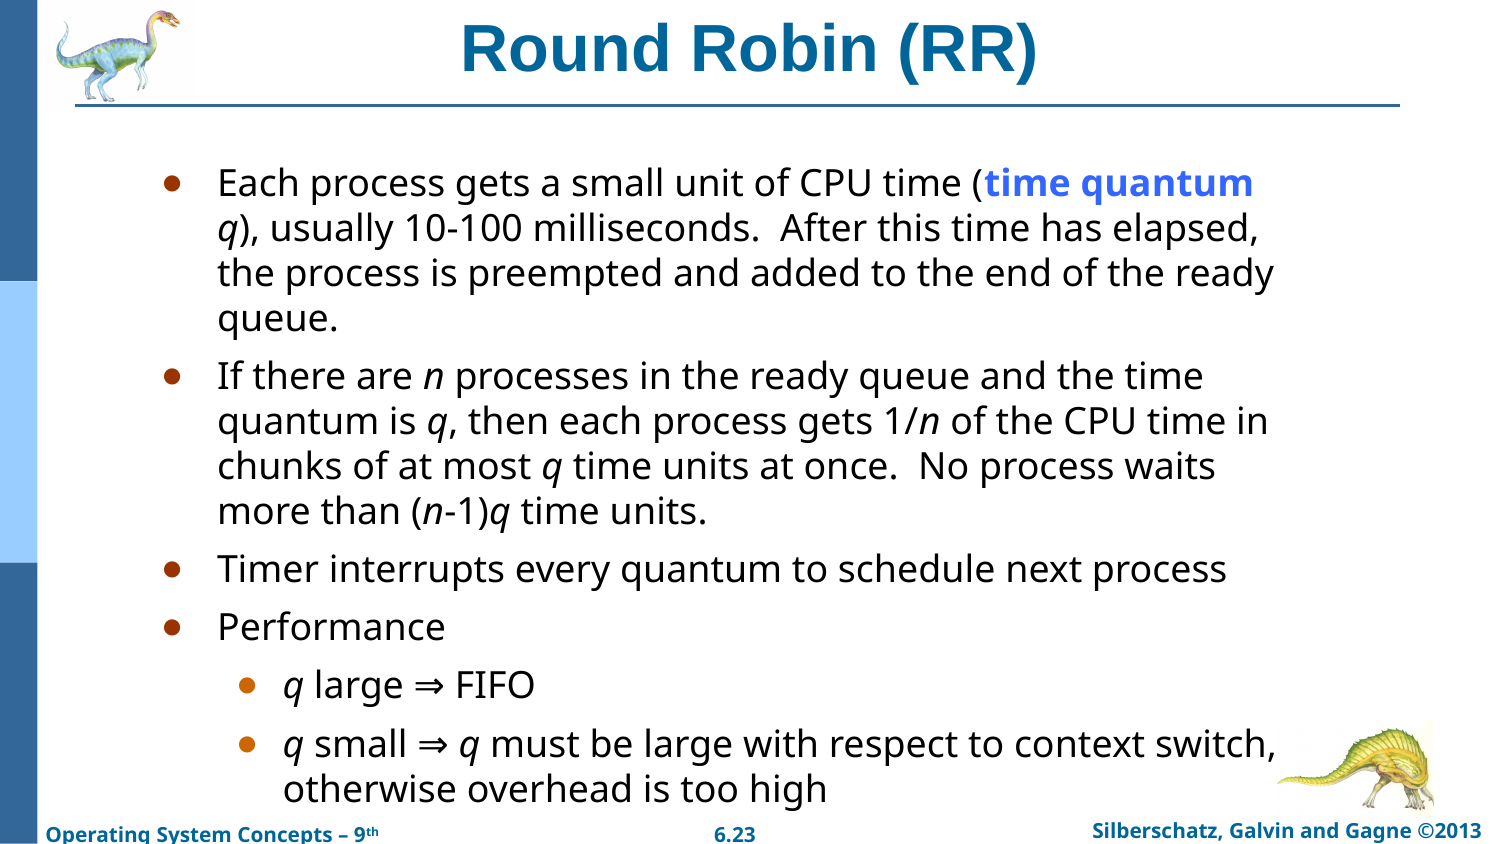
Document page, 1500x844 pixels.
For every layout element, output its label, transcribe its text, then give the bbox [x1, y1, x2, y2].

list Each process gets a small unit of CPU time (time quantum q), usually 10-100 milliseconds. After this time has elapsed, the process is preempted and added to the end of the ready queue. If there are n processes in the ready queue and the time quantum is q, then each process gets 1/n of the CPU time in chunks of at most q time units at once. No process waits more than (n-1)q time units. Timer interrupts every quantum to schedule next process Performance q large ⇒ FIFO q small ⇒ q must be large with respect to context switch, otherwise overhead is too high [145, 151, 1319, 704]
picture [46, 0, 194, 112]
title Round Robin (RR) [75, 21, 1425, 93]
picture [1275, 719, 1434, 818]
